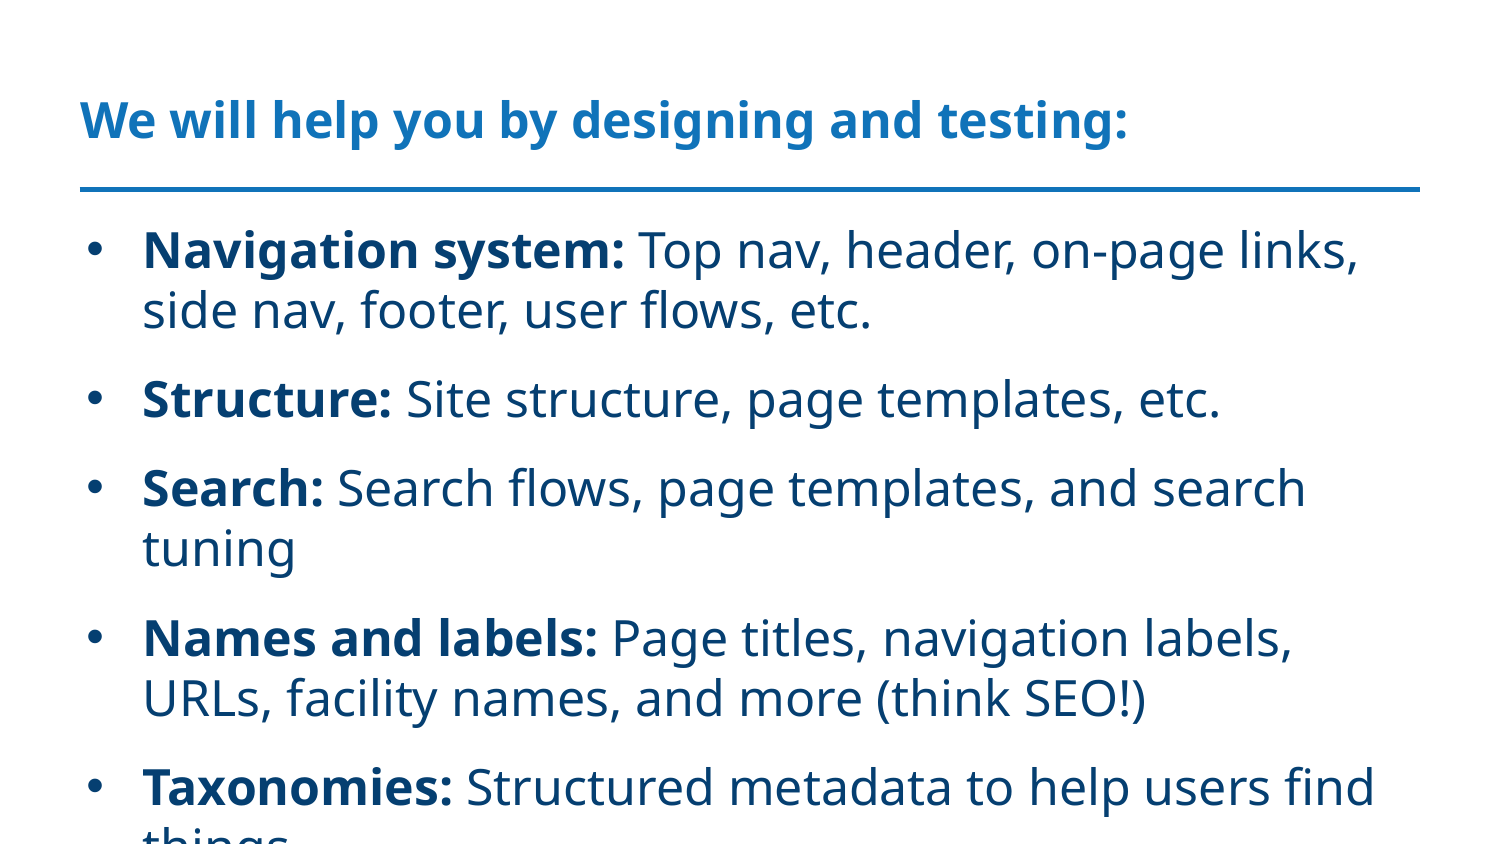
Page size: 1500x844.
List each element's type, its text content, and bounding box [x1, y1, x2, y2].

text_box We will help you by designing and testing: [65, 8, 1304, 164]
text_box Navigation system: Top nav, header, on-page links, side nav, footer, user flows, etc. Structure: Site structure, page templates, etc. Search: Search flows, page templates, and search tuning Names and labels: Page titles, navigation labels, URLs, facility names, and more (think SEO!) Taxonomies: Structured metadata to help users find things [71, 211, 1435, 844]
